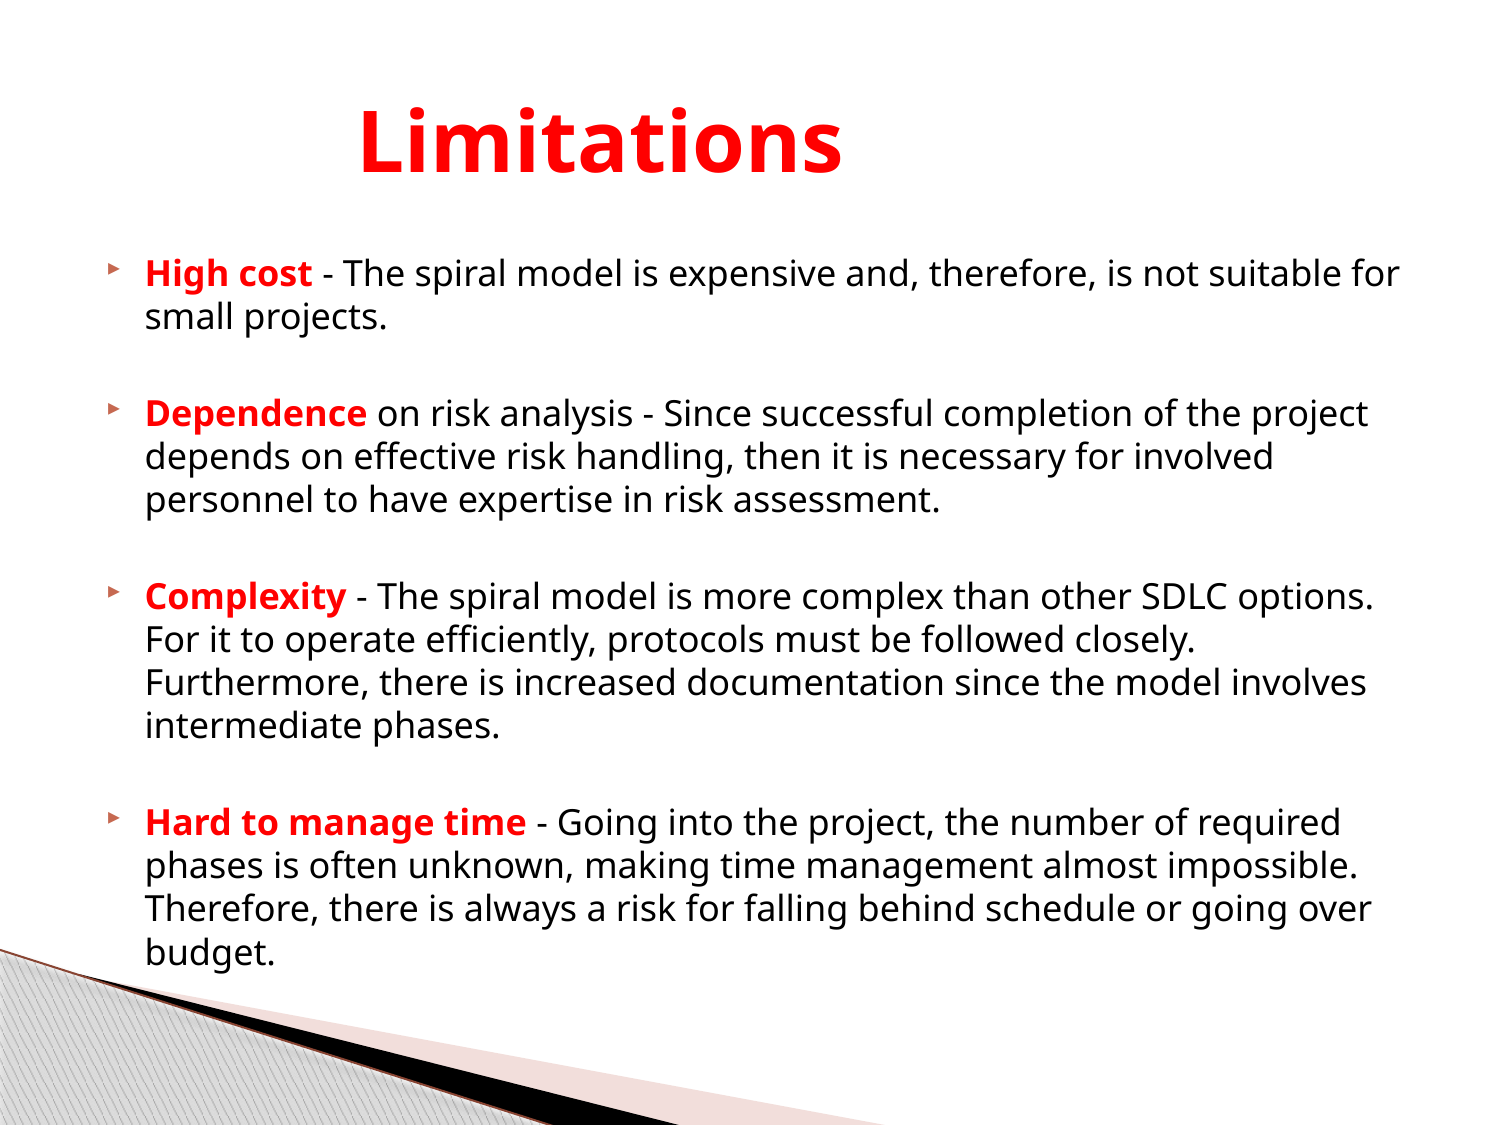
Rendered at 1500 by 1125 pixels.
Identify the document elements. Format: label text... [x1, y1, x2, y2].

title Limitations [75, 45, 1425, 233]
list High cost - The spiral model is expensive and, therefore, is not suitable for small projects. Dependence on risk analysis - Since successful completion of the project depends on effective risk handling, then it is necessary for involved personnel to have expertise in risk assessment. Complexity - The spiral model is more complex than other SDLC options. For it to operate efficiently, protocols must be followed closely. Furthermore, there is increased documentation since the model involves intermediate phases. Hard to manage time - Going into the project, the number of required phases is often unknown, making time management almost impossible. Therefore, there is always a risk for falling behind schedule or going over budget. [75, 243, 1425, 986]
